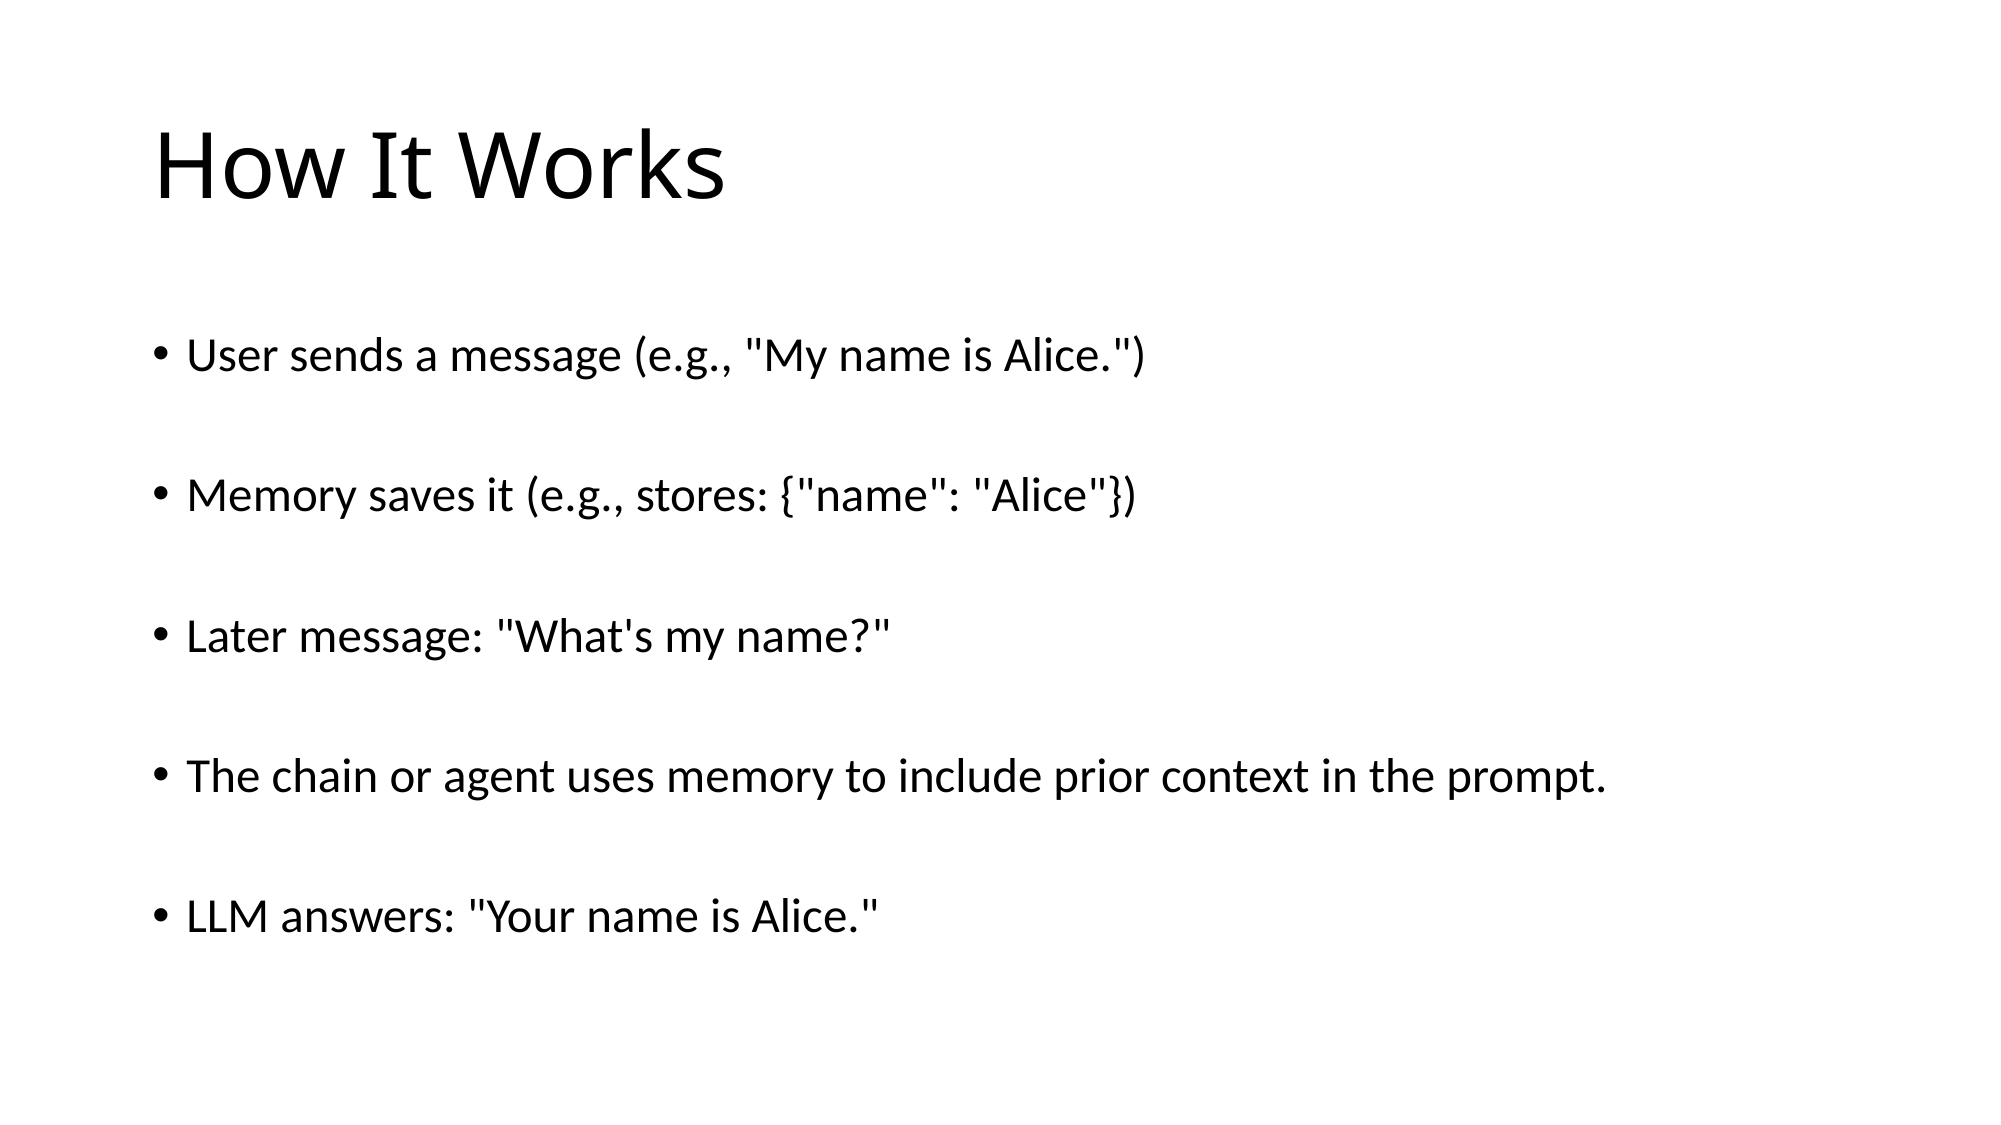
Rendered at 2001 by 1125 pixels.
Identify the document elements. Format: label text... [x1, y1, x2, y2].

title How It Works [137, 59, 1863, 245]
list User sends a message (e.g., "My name is Alice.") Memory saves it (e.g., stores: {"name": "Alice"}) Later message: "What's my name?" The chain or agent uses memory to include prior context in the prompt. LLM answers: "Your name is Alice." [137, 245, 1863, 960]
